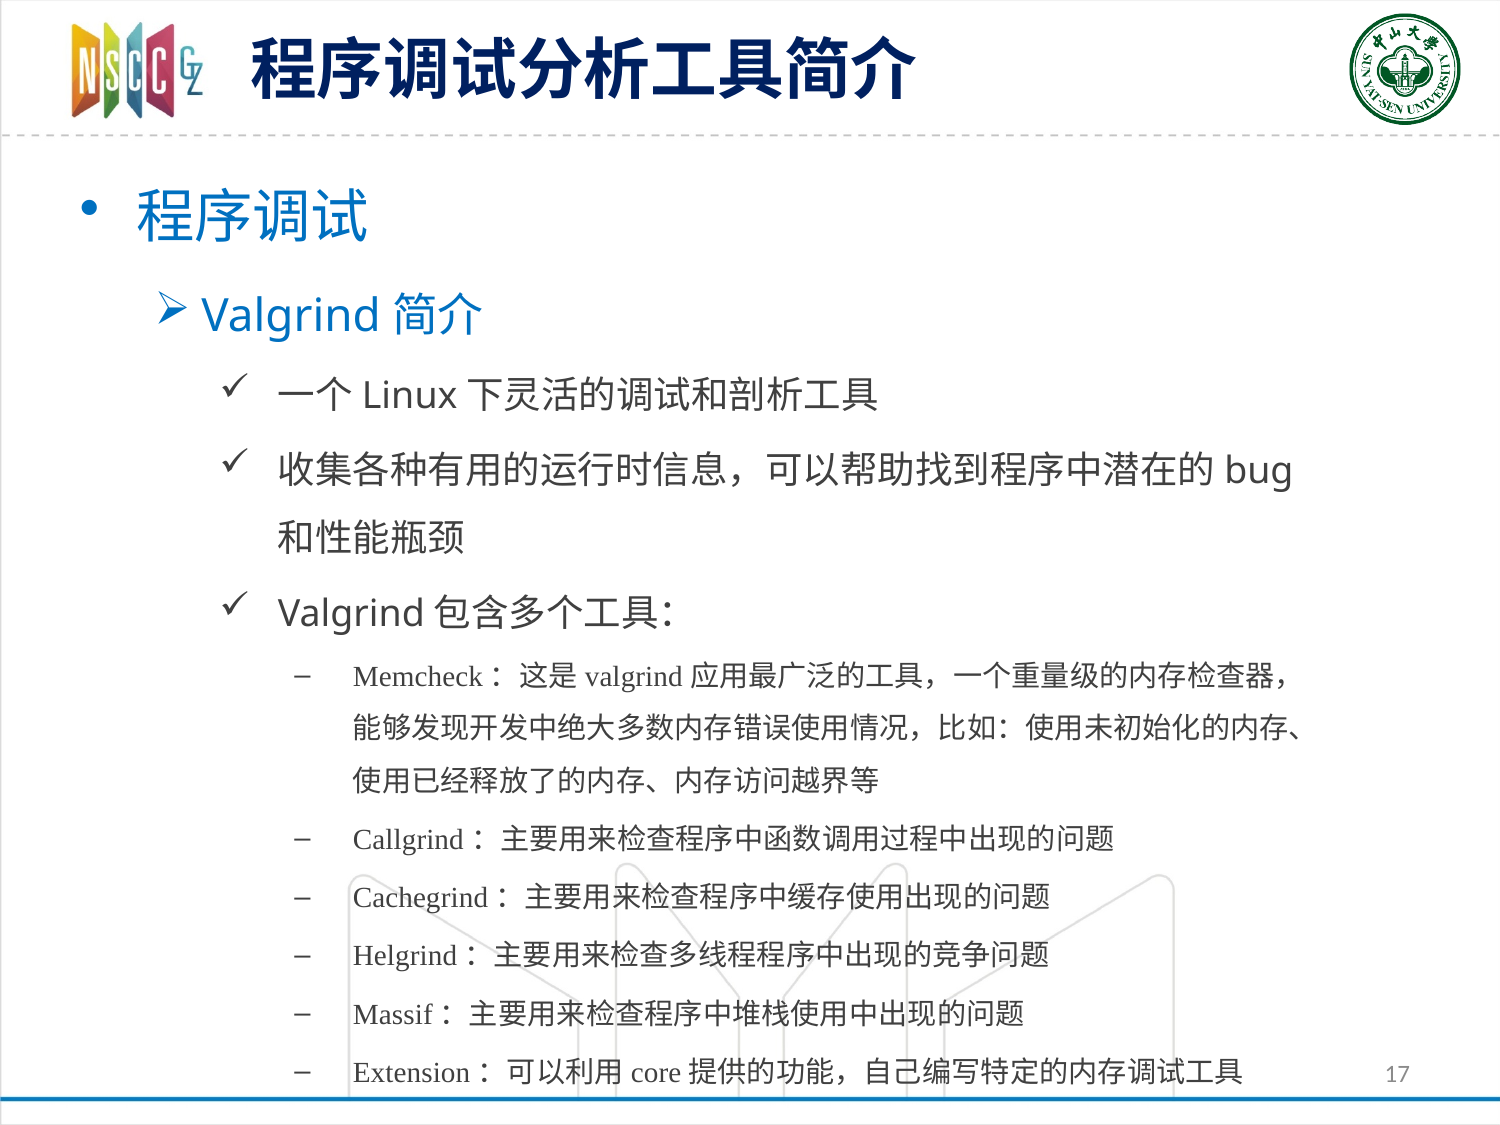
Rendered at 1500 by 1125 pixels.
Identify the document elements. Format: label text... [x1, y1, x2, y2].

picture [0, 0, 1500, 1125]
text_box 程序调试 Valgrind简介 一个Linux下灵活的调试和剖析工具 收集各种有用的运行时信息，可以帮助找到程序中潜在的bug和性能瓶颈 Valgrind包含多个工具： Memcheck：这是valgrind应用最广泛的工具，一个重量级的内存检查器，能够发现开发中绝大多数内存错误使用情况，比如：使用未初始化的内存、使用已经释放了的内存、内存访问越界等 Callgrind：主要用来检查程序中函数调用过程中出现的问题 Cachegrind：主要用来检查程序中缓存使用出现的问题 Helgrind：主要用来检查多线程程序中出现的竞争问题 Massif：主要用来检查程序中堆栈使用中出现的问题 Extension：可以利用core提供的功能，自己编写特定的内存调试工具 [64, 137, 1343, 988]
text_box 程序调试分析工具简介 [235, 19, 1010, 137]
slide_number 17 [1074, 1042, 1425, 1103]
